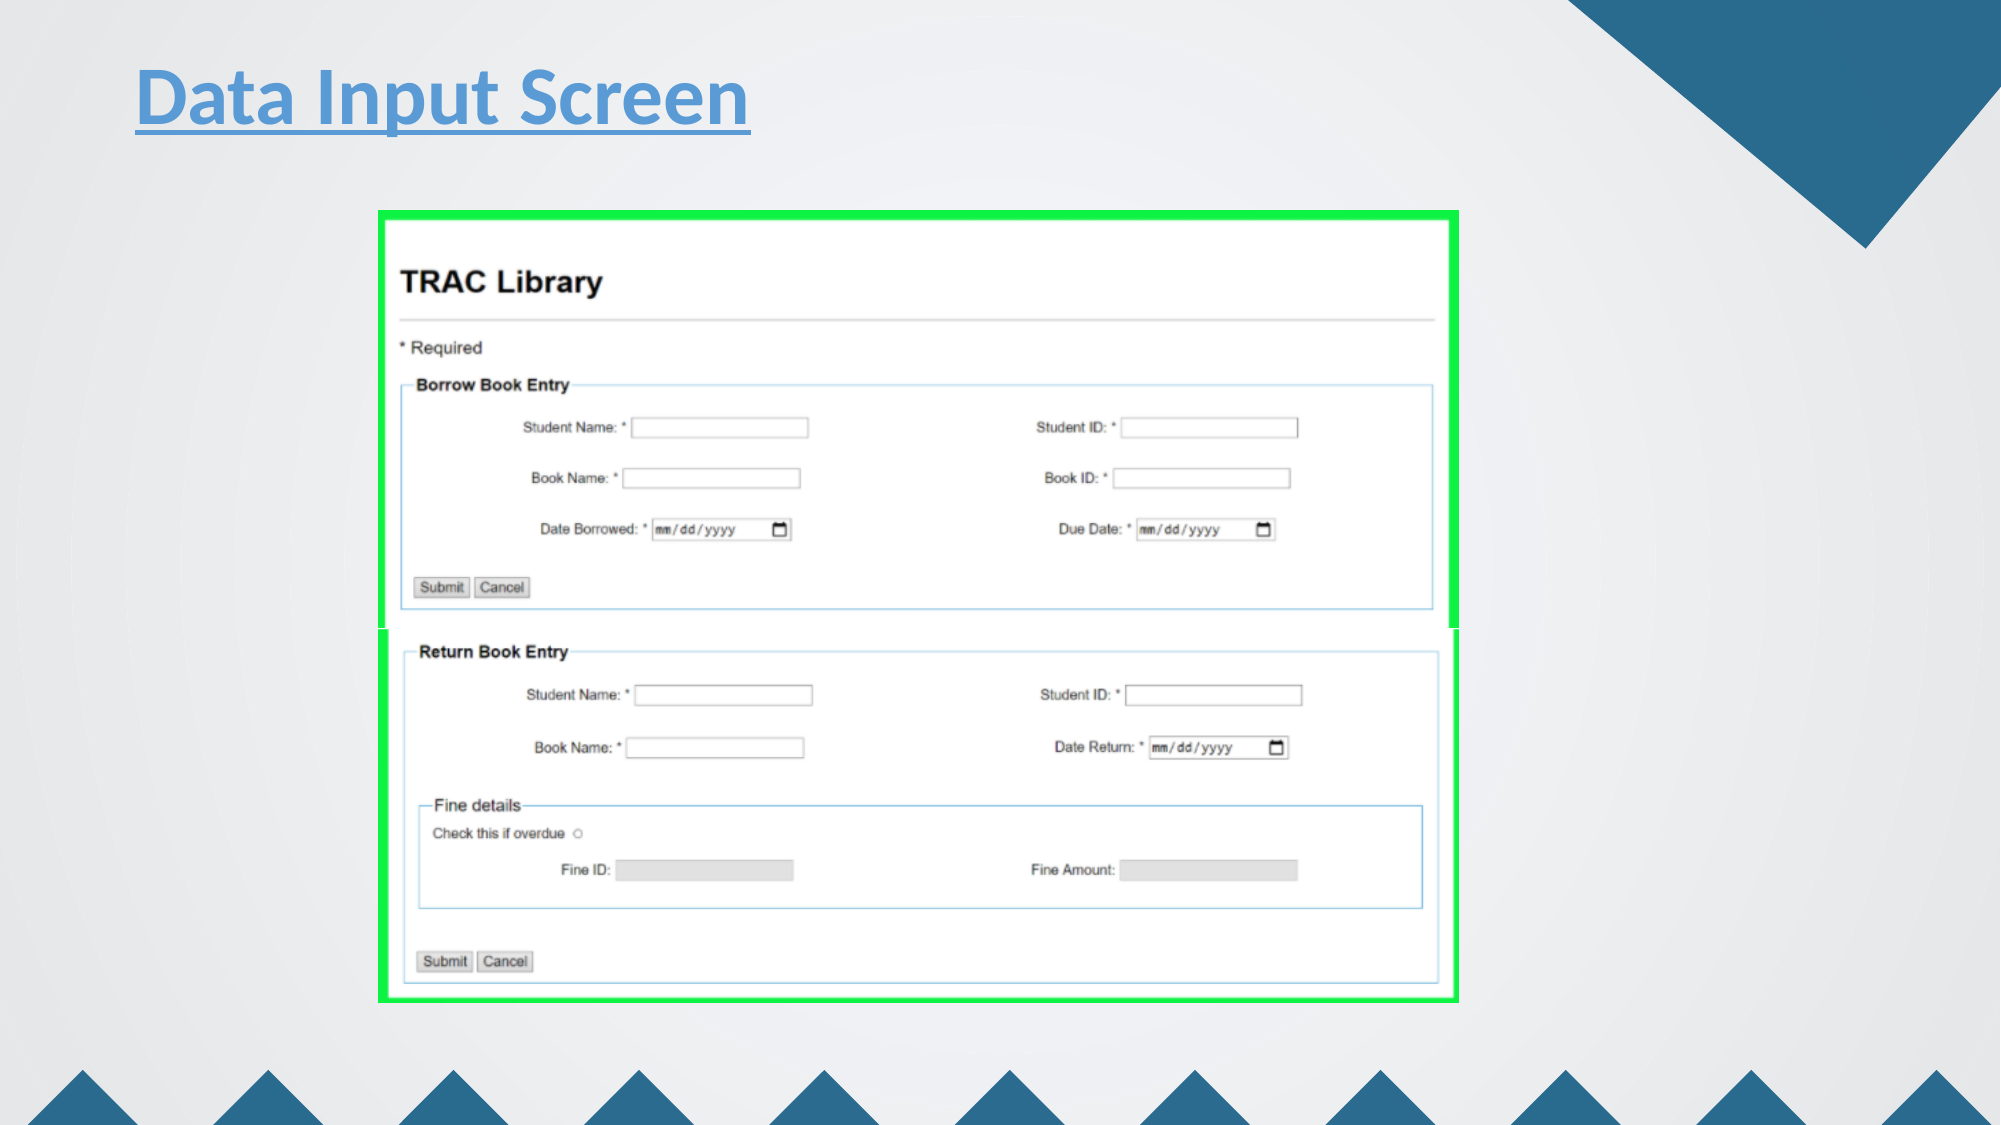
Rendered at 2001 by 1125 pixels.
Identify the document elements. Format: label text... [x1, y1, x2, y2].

text_box Data Input Screen [120, 33, 1215, 149]
picture [378, 210, 1459, 1003]
